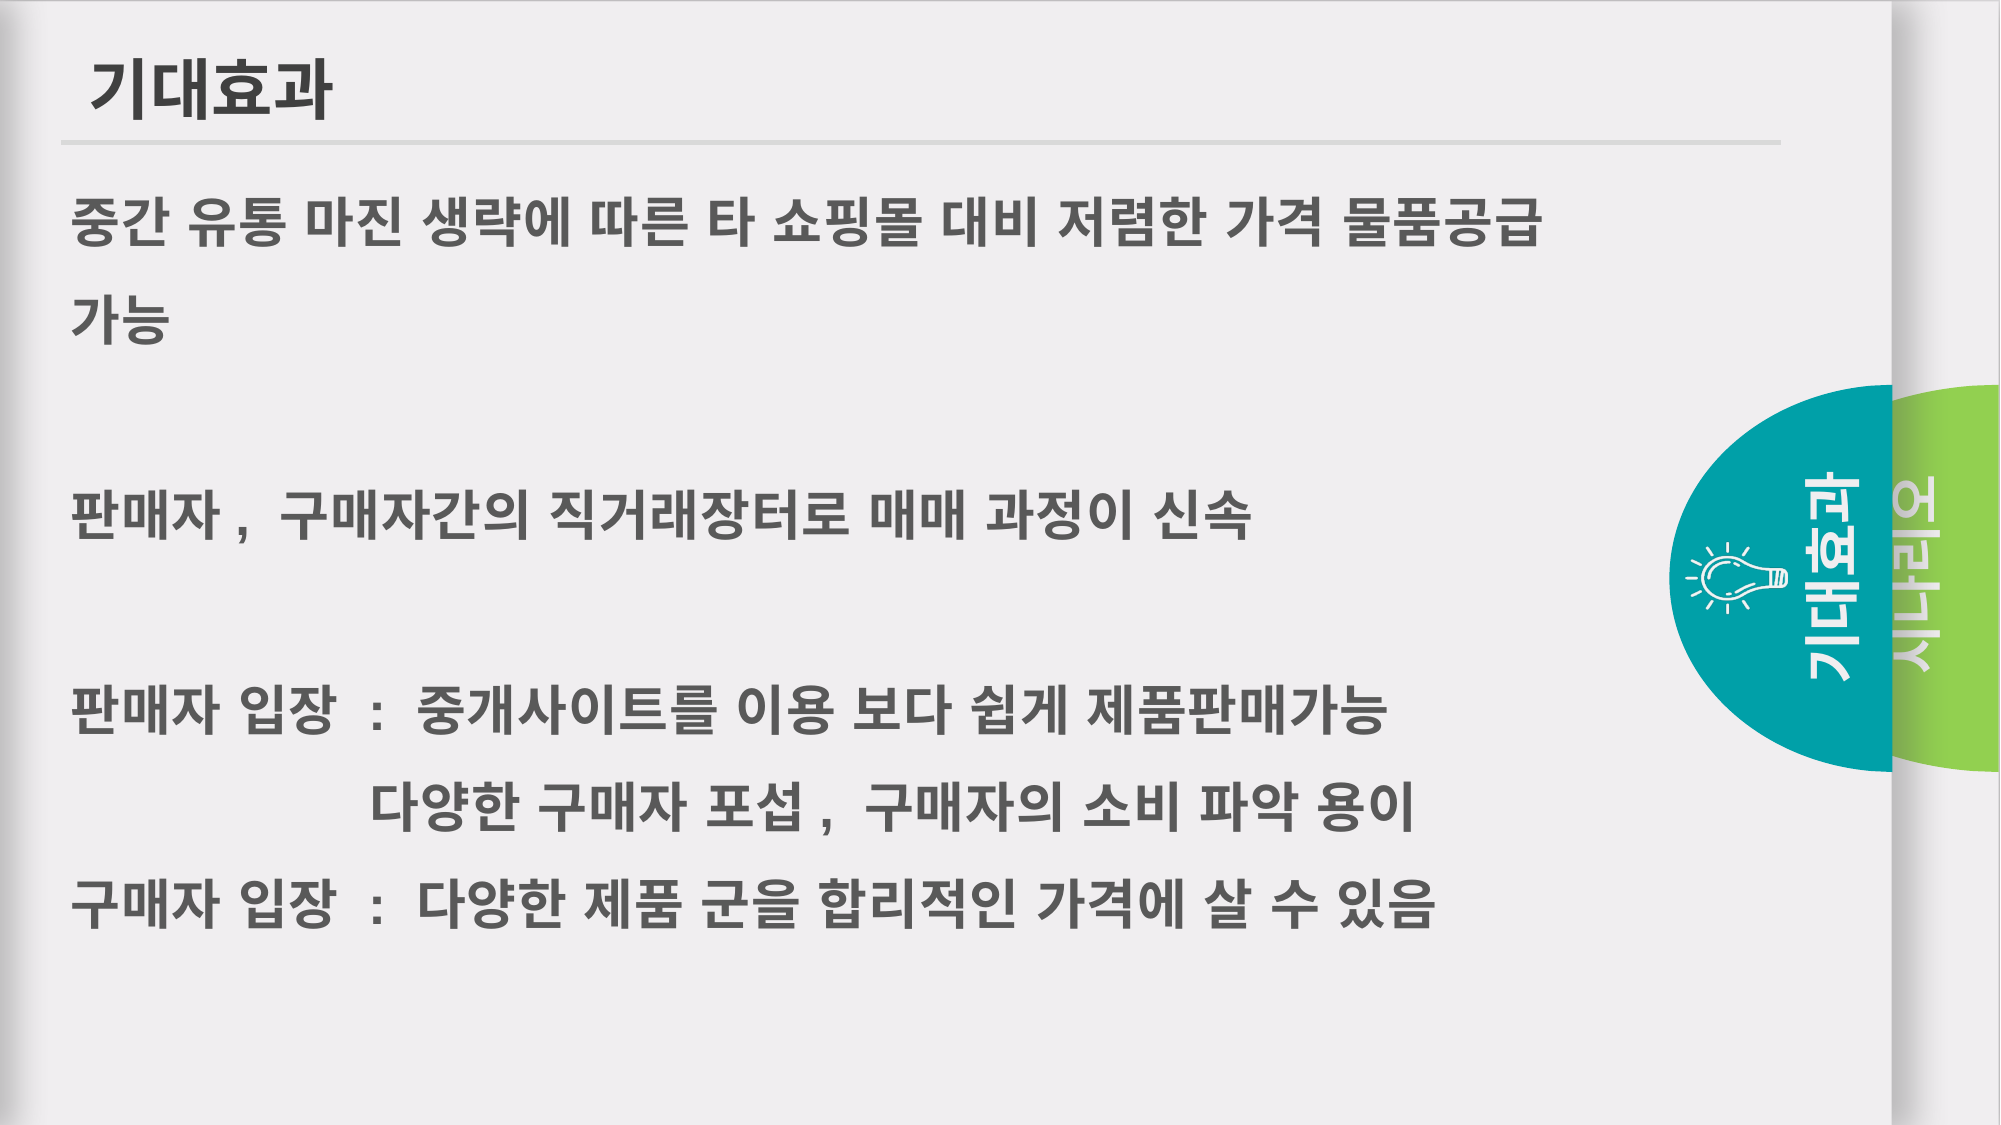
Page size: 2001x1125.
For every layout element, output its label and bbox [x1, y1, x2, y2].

text_box [1893, 1, 1999, 1125]
text_box [0, 1, 1893, 1125]
